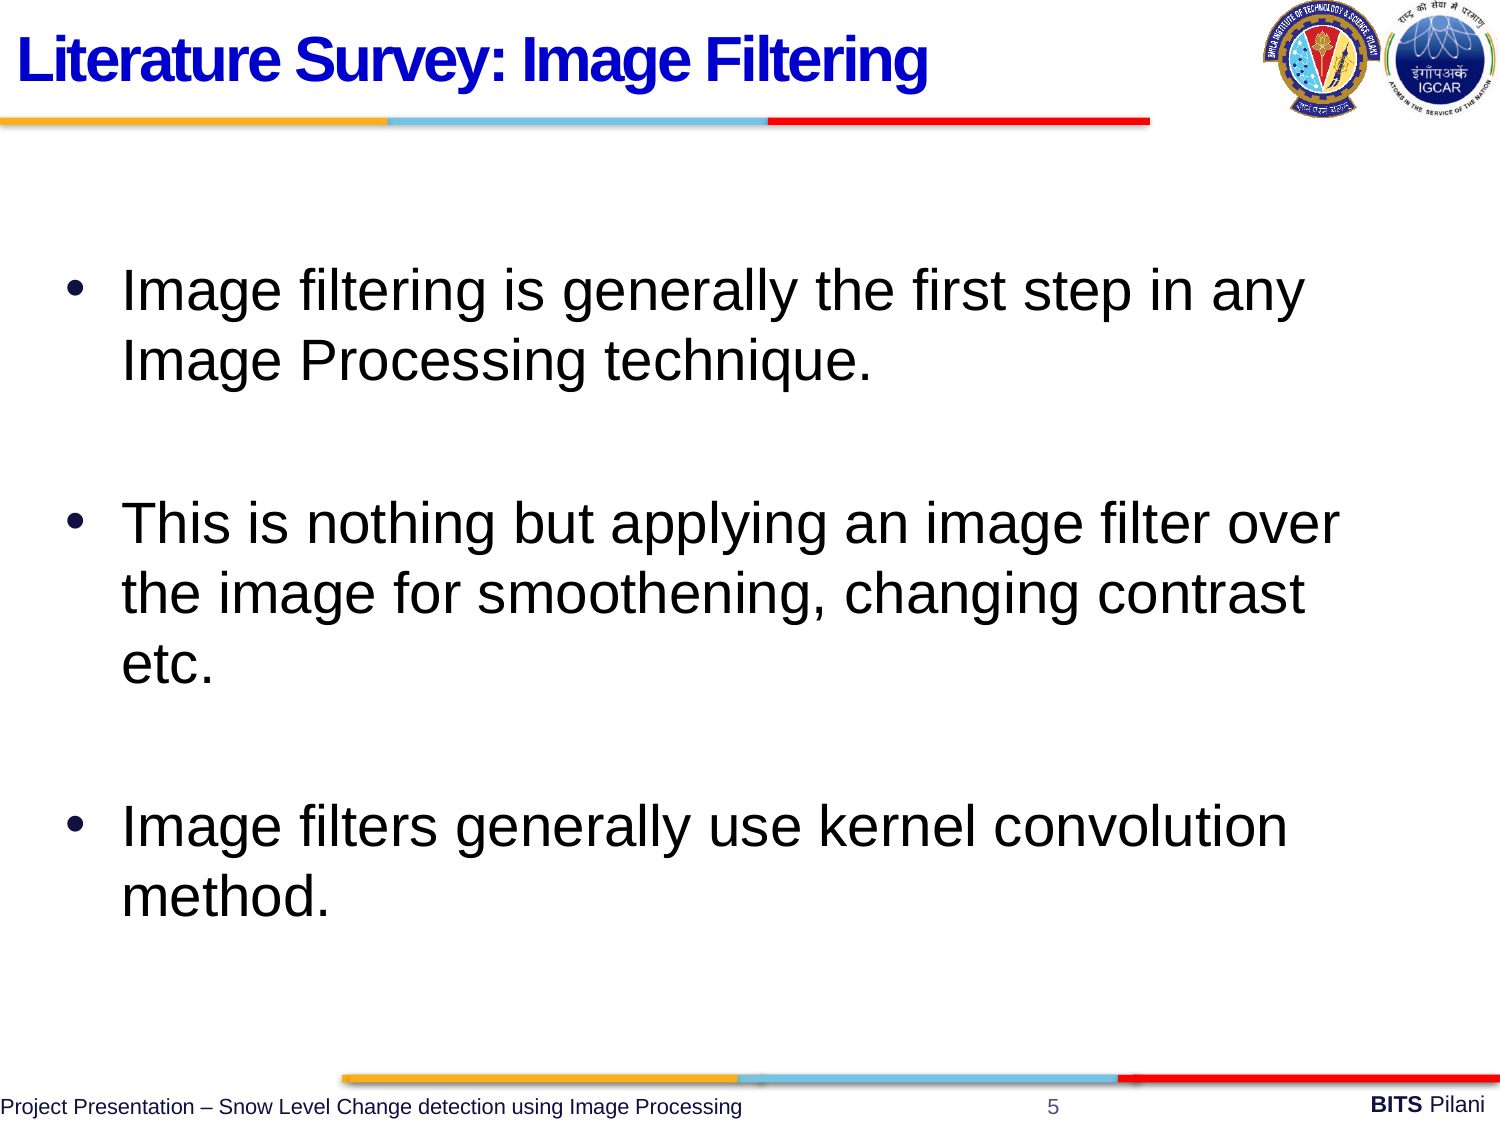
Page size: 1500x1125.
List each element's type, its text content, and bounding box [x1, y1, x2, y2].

picture [1263, 0, 1499, 118]
list Literature Survey: Image Filtering [1, 0, 1039, 125]
list Image filtering is generally the first step in any Image Processing technique. This is nothing but applying an image filter over the image for smoothening, changing contrast etc. Image filters generally use kernel convolution method. [50, 245, 1400, 988]
